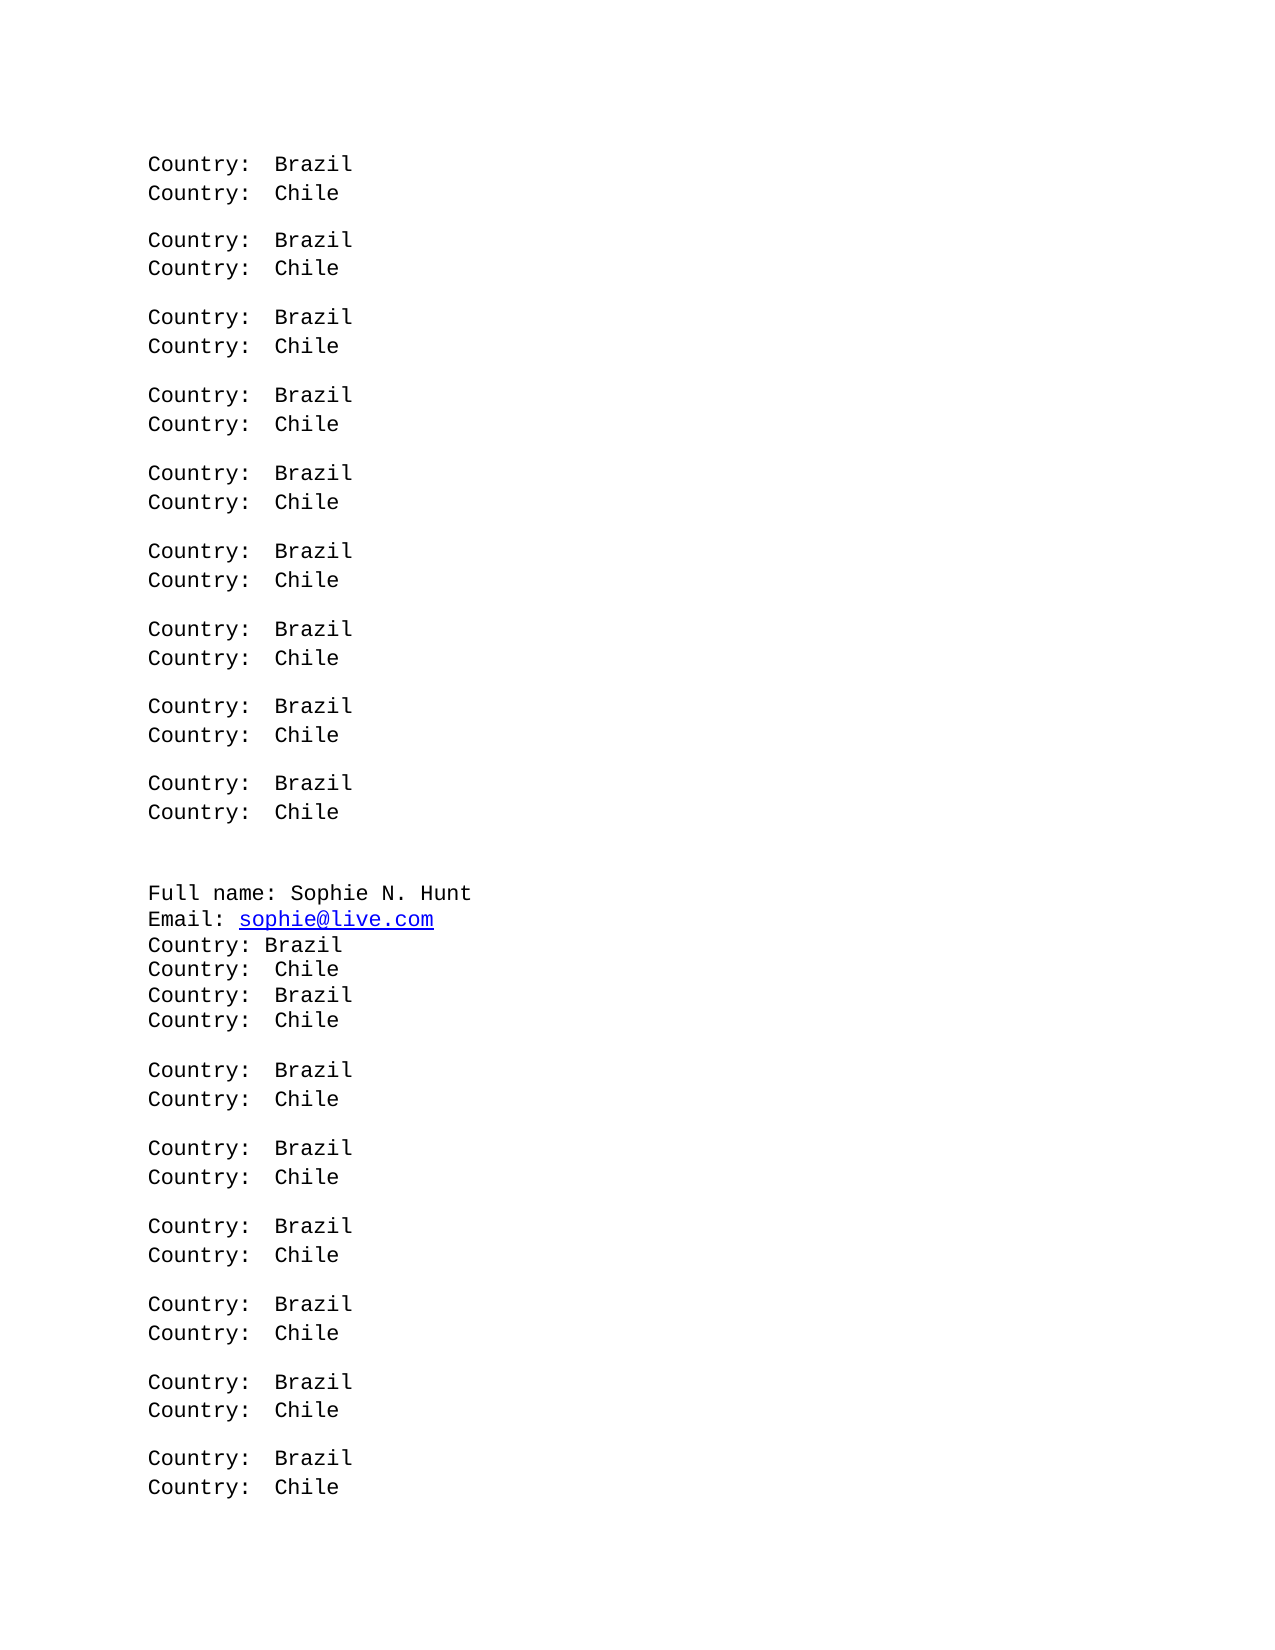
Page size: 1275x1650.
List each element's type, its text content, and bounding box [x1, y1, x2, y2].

table_cell Brazil Chile [260, 762, 495, 826]
table_header Chile Brazil Chile [260, 957, 495, 1047]
table_cell Country: Country: [148, 217, 260, 294]
table_cell Brazil Chile [260, 1047, 495, 1125]
table_cell Country: Country: [148, 606, 260, 684]
table_cell Country: Country: [148, 1047, 260, 1125]
table_cell Brazil Chile [260, 1203, 495, 1281]
table_cell Country: Country: [148, 1203, 260, 1281]
table_cell Brazil Chile [260, 1437, 495, 1501]
table_cell Country: Country: [148, 1359, 260, 1437]
table_cell Brazil Chile [260, 1125, 495, 1203]
table_header Brazil Chile [260, 153, 495, 217]
table_cell Brazil Chile [260, 684, 495, 762]
text_box Full name: Sophie N. Hunt Email: sophie@live.com Country: Brazil [147, 878, 495, 956]
table_cell Country: Country: [148, 450, 260, 528]
table_cell Brazil Chile [260, 528, 495, 606]
table_cell Country: Country: [148, 684, 260, 762]
table_cell Brazil Chile [260, 1281, 495, 1359]
table_cell Brazil Chile [260, 217, 495, 294]
table_cell Brazil Chile [260, 372, 495, 450]
table_cell Country: Country: [148, 294, 260, 372]
table_cell Brazil Chile [260, 1359, 495, 1437]
table_cell Country: Country: [148, 1437, 260, 1501]
table_cell Country: Country: [148, 762, 260, 826]
table_cell Brazil Chile [260, 450, 495, 528]
table_cell Country: Country: [148, 372, 260, 450]
table_cell Brazil Chile [260, 294, 495, 372]
table_header Country: Country: Country: [148, 957, 260, 1047]
table_cell Brazil Chile [260, 606, 495, 684]
table_cell Country: Country: [148, 1281, 260, 1359]
table_cell Country: Country: [148, 1125, 260, 1203]
table_header Country: Country: [148, 153, 260, 217]
table_cell Country: Country: [148, 528, 260, 606]
